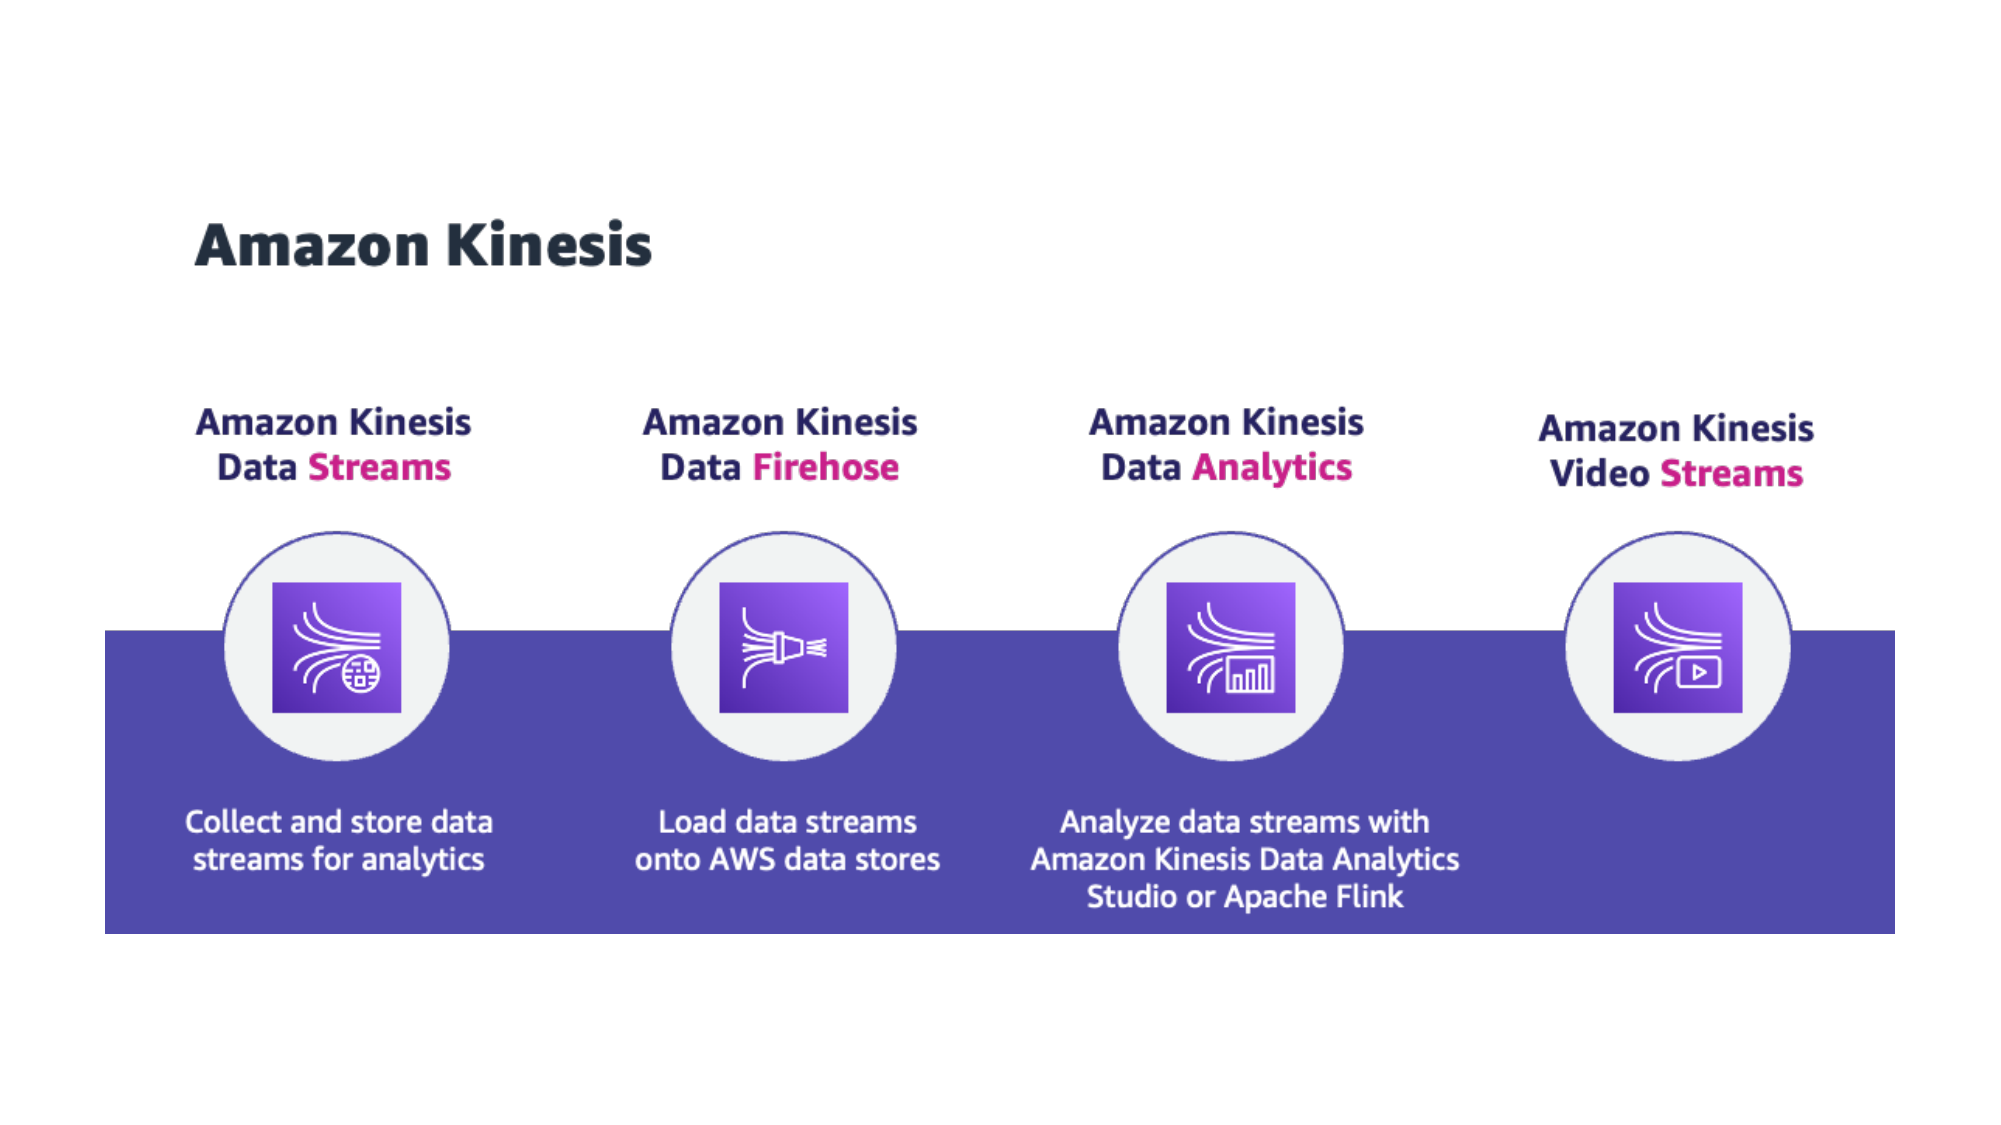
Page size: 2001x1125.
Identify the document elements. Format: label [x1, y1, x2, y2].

picture [105, 191, 1895, 934]
